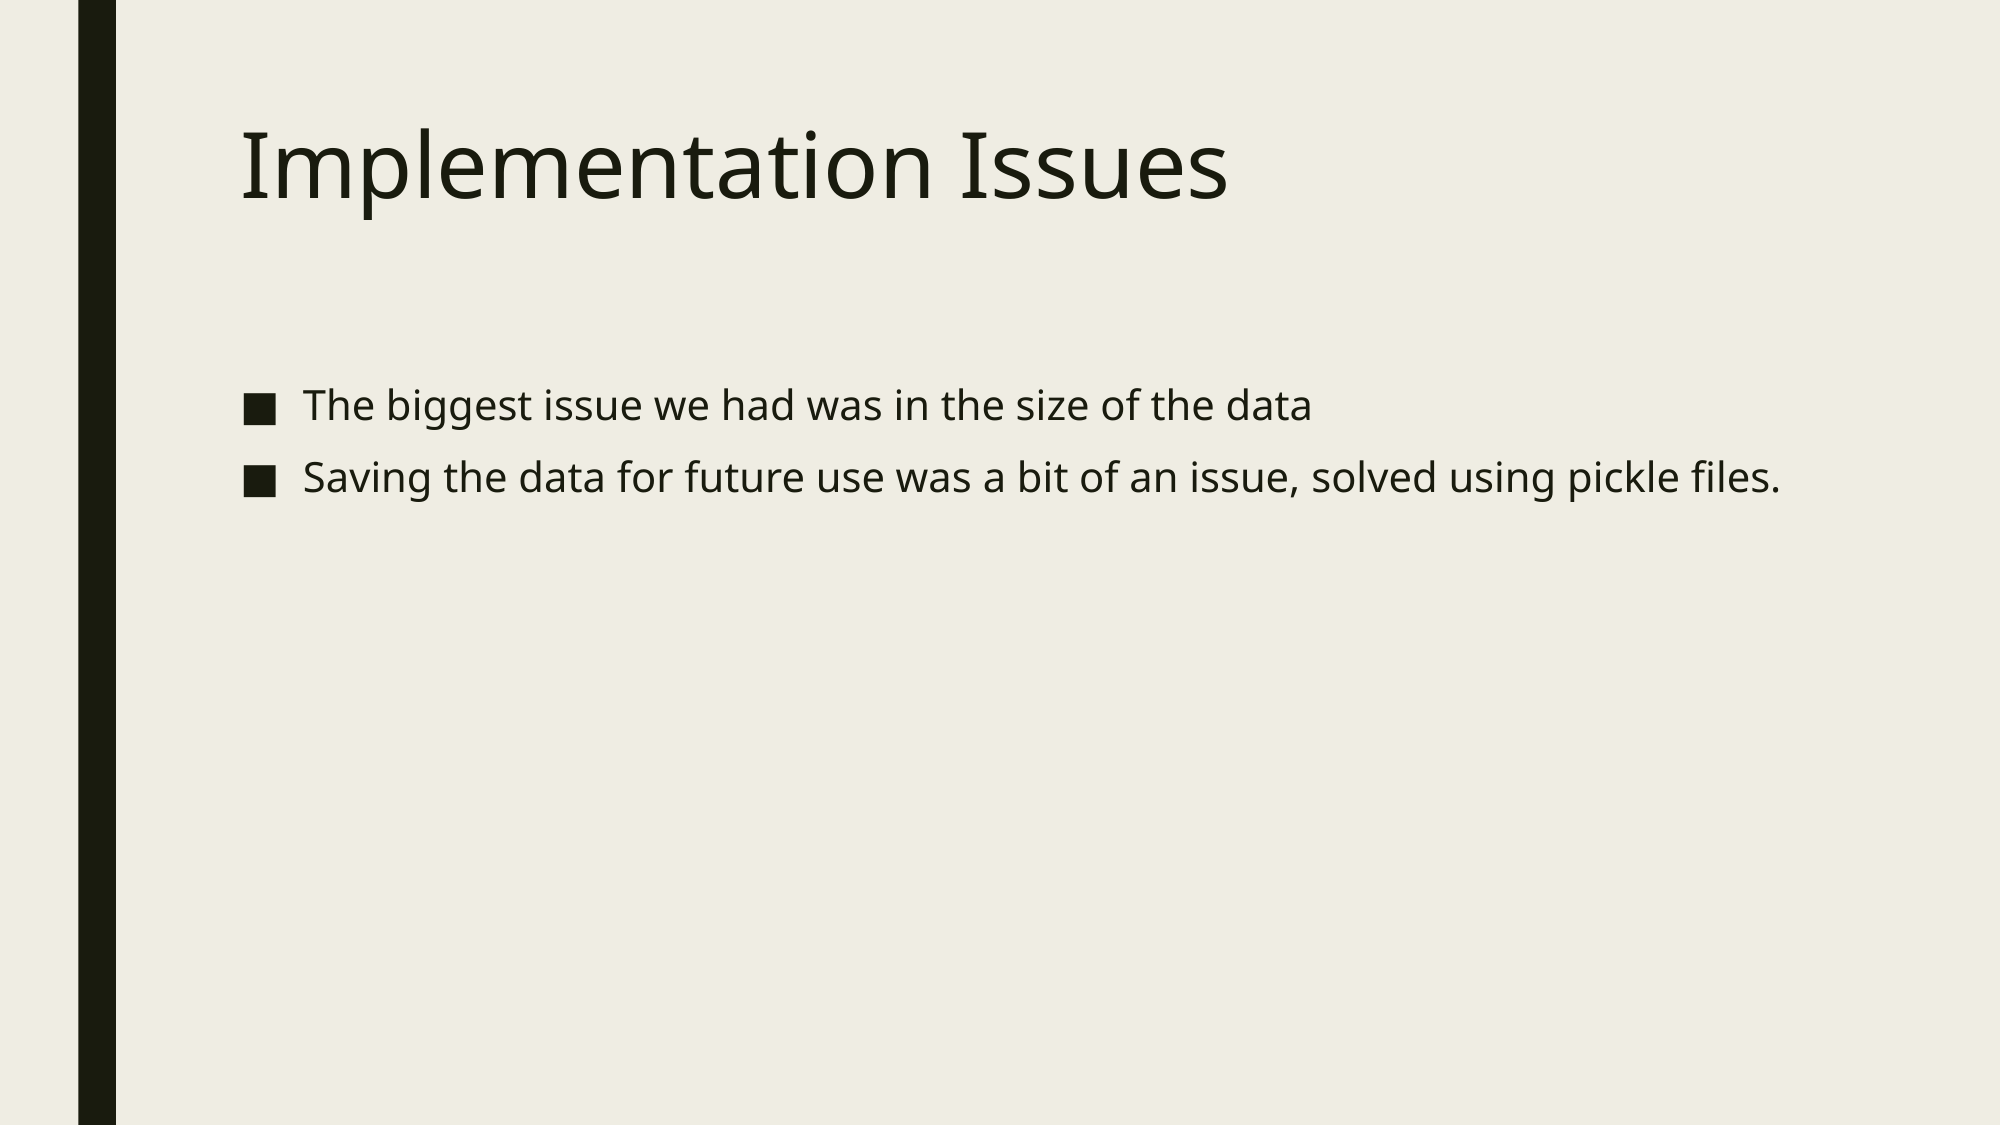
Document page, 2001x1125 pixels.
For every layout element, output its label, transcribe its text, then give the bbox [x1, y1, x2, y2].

list The biggest issue we had was in the size of the data Saving the data for future use was a bit of an issue, solved using pickle files. [225, 375, 1800, 963]
title Implementation Issues [225, 112, 1800, 357]
